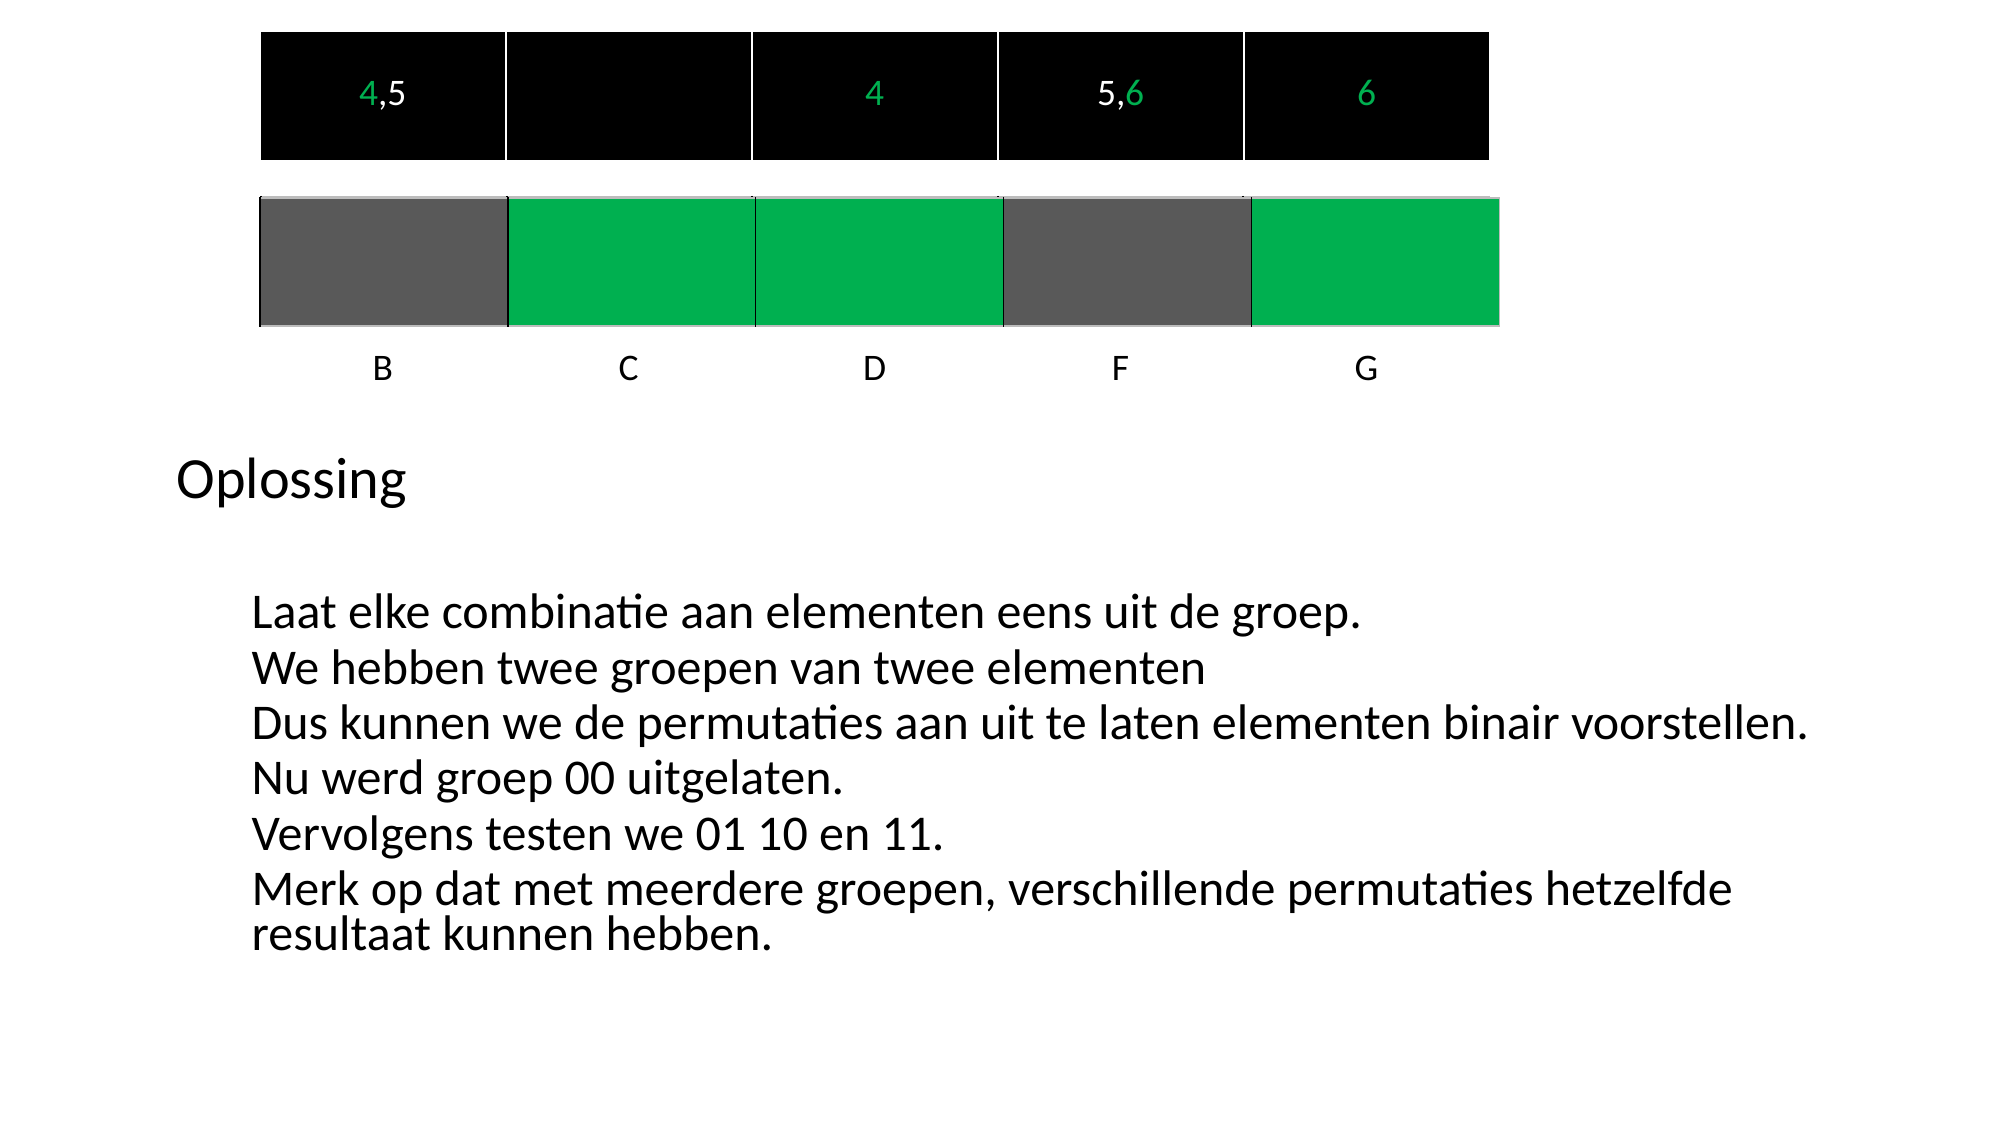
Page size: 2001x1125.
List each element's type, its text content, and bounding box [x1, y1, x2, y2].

table_header B [260, 327, 506, 436]
table_header C [506, 327, 752, 436]
list Oplossing Laat elke combinatie aan elementen eens uit de groep. We hebben twee groepen van twee elementen Dus kunnen we de permutaties aan uit te laten elementen binair voorstellen. Nu werd groep 00 uitgelaten. Vervolgens testen we 01 10 en 11. Merk op dat met meerdere groepen, verschillende permutaties hetzelfde resultaat kunnen hebben. [161, 449, 1887, 1125]
table_header D [752, 327, 998, 436]
table_header [1252, 199, 1499, 325]
table_header [756, 199, 1003, 325]
table_header [1004, 199, 1251, 325]
table_header G [1244, 327, 1489, 436]
table_header F [998, 327, 1244, 436]
table_header 6 [1245, 32, 1489, 160]
table_header 5,6 [999, 32, 1243, 160]
table_header 4,5 [261, 32, 505, 160]
table_header [261, 199, 507, 325]
table_header [509, 199, 755, 325]
table_header 4 [753, 32, 997, 160]
table_header [507, 32, 751, 160]
